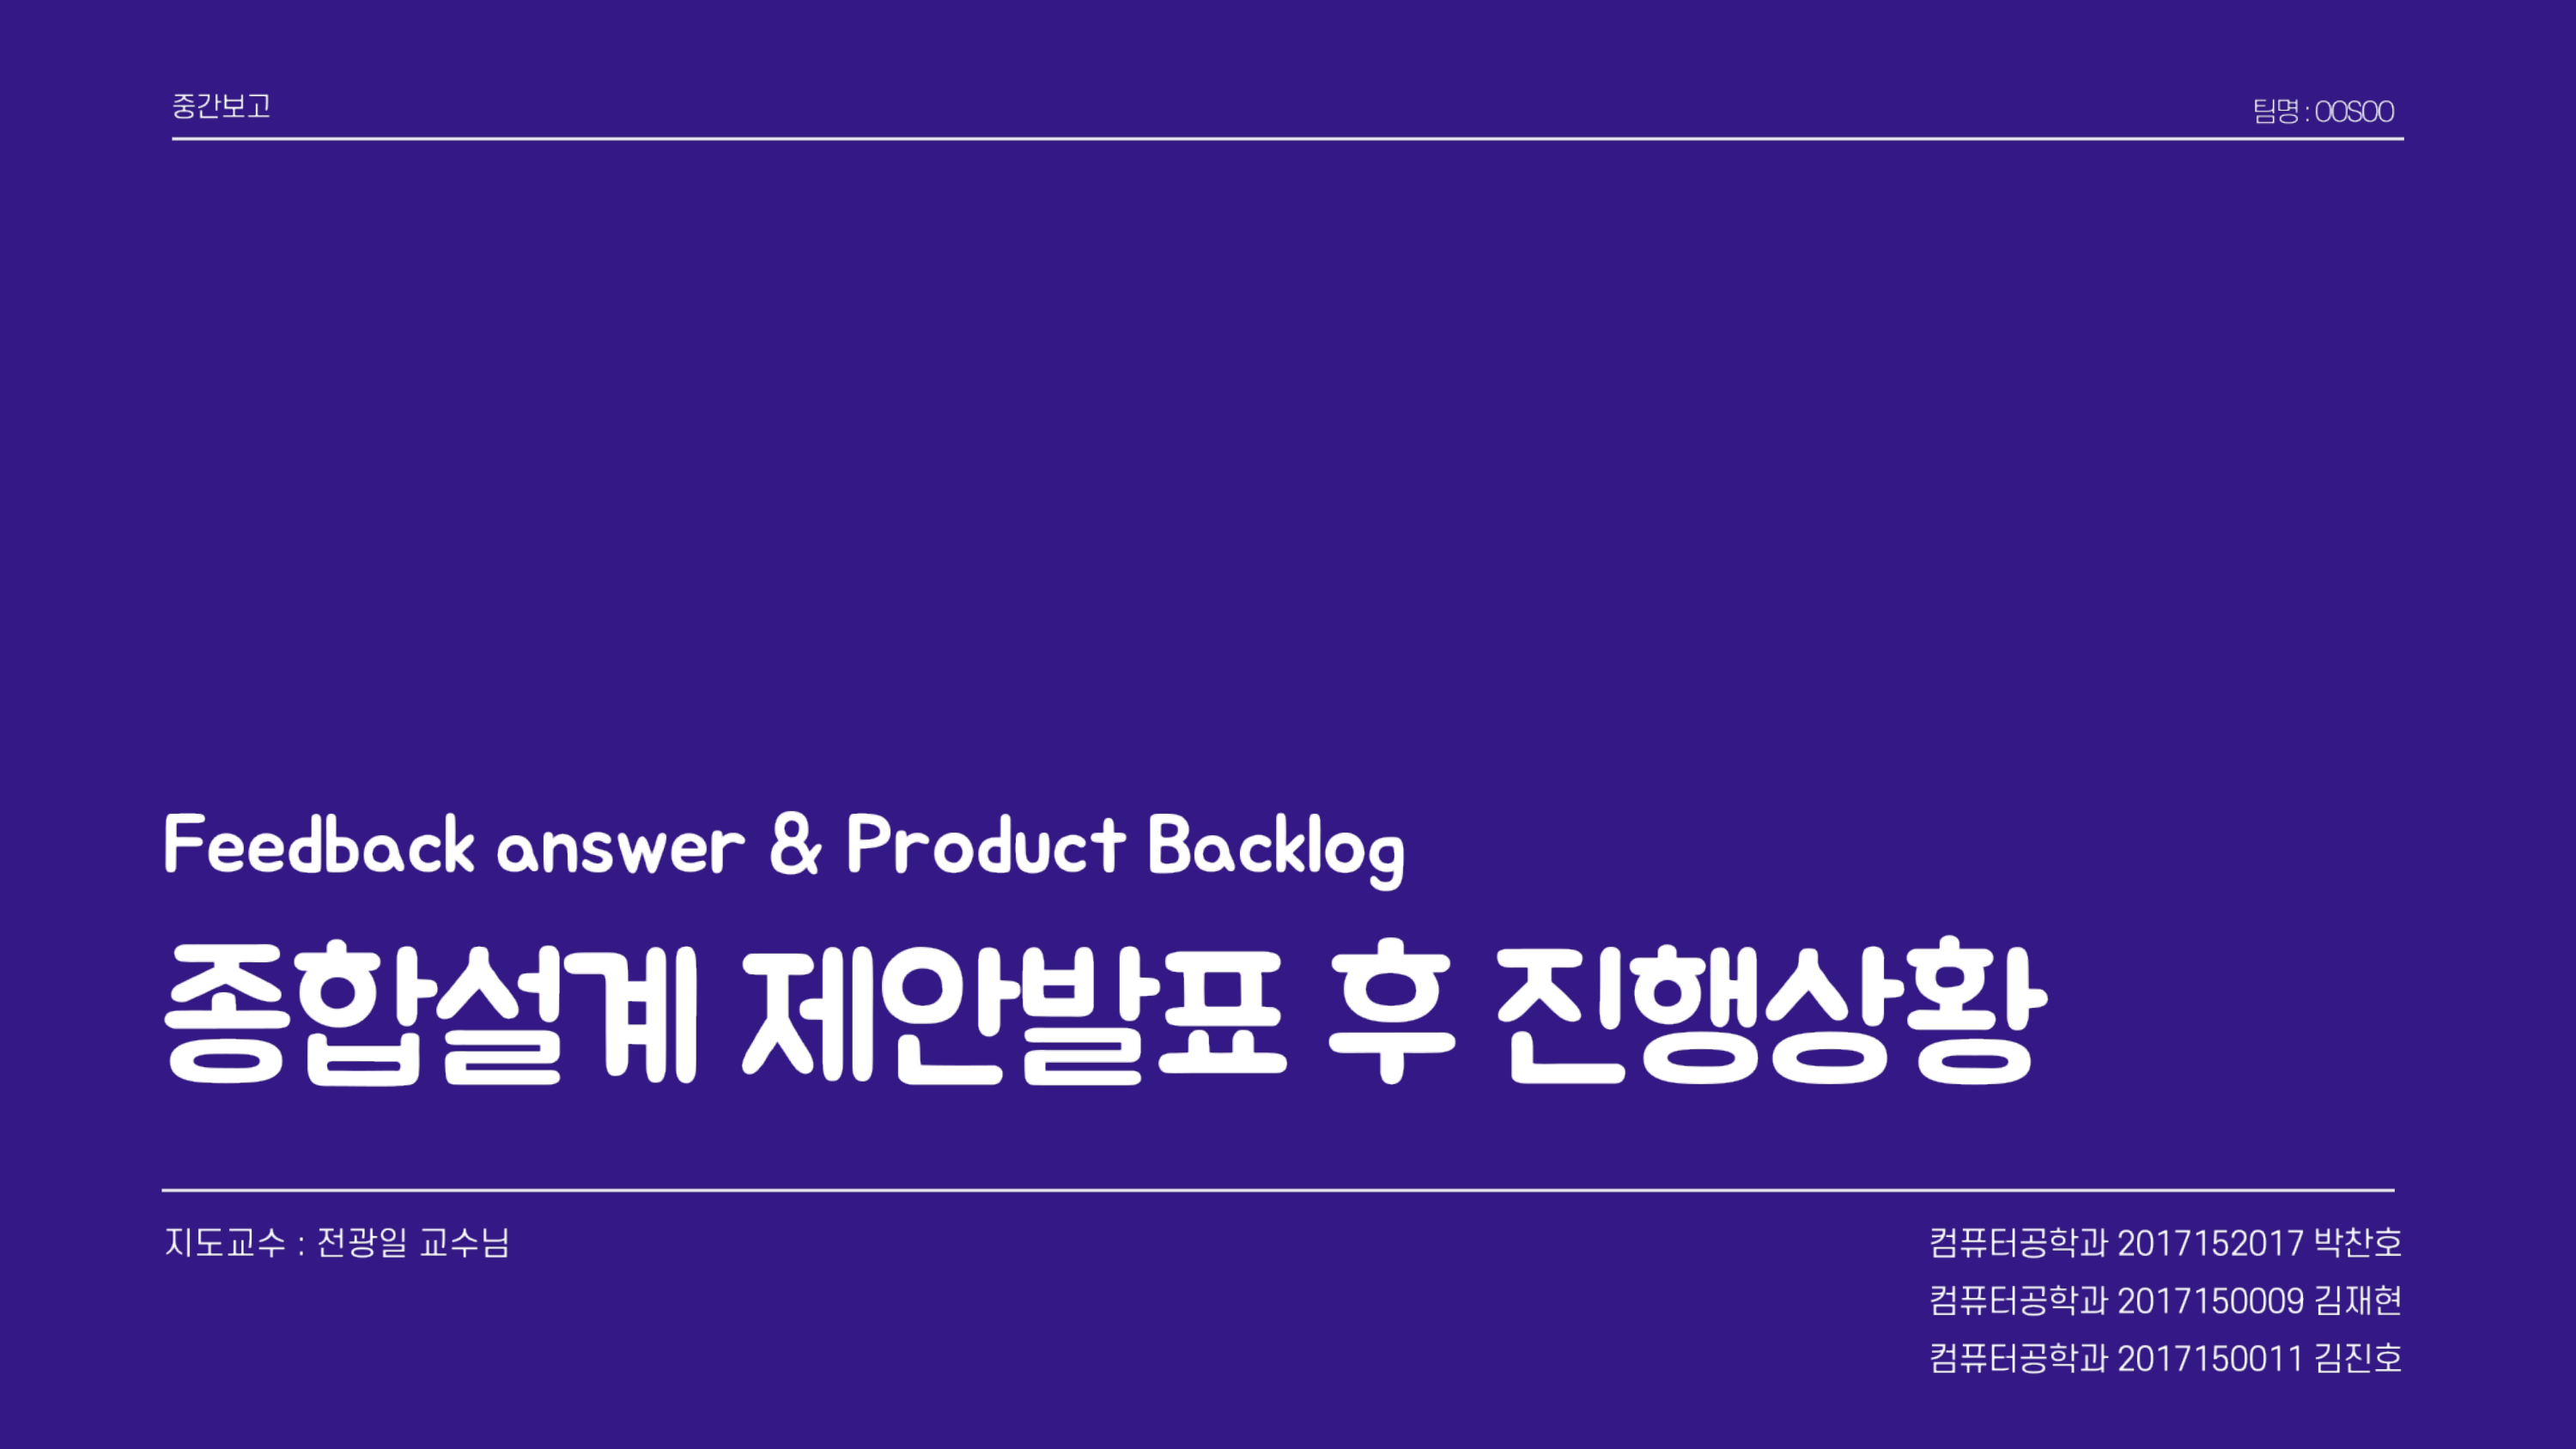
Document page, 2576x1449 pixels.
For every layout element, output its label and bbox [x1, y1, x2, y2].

picture [136, 776, 2126, 1166]
picture [158, 1214, 521, 1273]
picture [2202, 88, 2411, 137]
picture [167, 82, 283, 132]
text_box [161, 1184, 2395, 1197]
picture [1775, 1214, 2416, 1388]
text_box [171, 132, 2404, 146]
